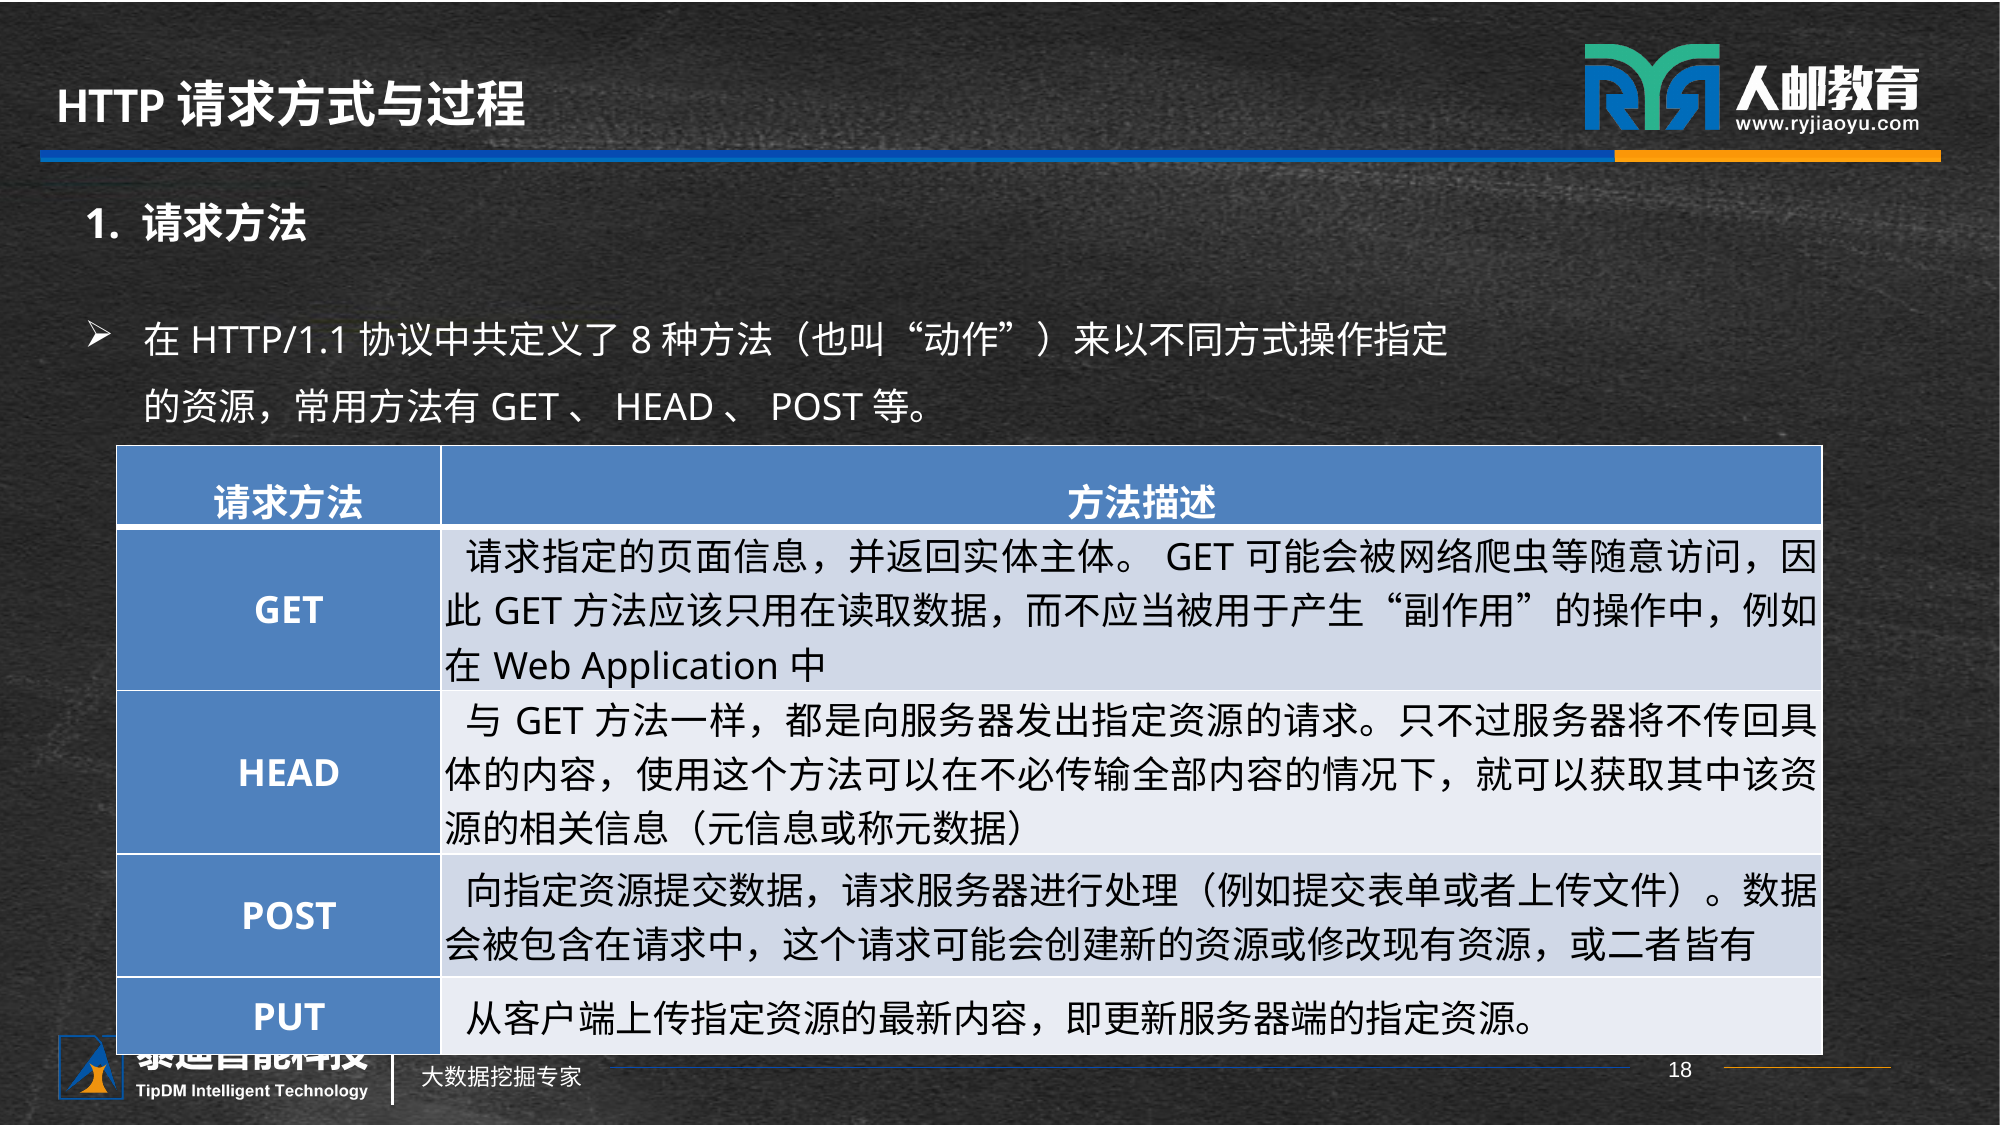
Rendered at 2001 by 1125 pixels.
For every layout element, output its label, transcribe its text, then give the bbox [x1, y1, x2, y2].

table_cell GET [117, 530, 440, 690]
table_cell HEAD [117, 691, 440, 853]
table_cell 向指定资源提交数据，请求服务器进行处理（例如提交表单或者上传文件）。数据会被包含在请求中，这个请求可能会创建新的资源或修改现有资源，或二者皆有 [442, 855, 1821, 976]
list 在HTTP/1.1协议中共定义了8种方法（也叫“动作”）来以不同方式操作指定的资源，常用方法有GET、HEAD、POST等。 [69, 285, 1487, 1003]
table_header 方法描述 [442, 446, 1821, 524]
table_header 请求方法 [117, 446, 440, 524]
picture [0, 2, 2000, 1125]
table_cell POST [117, 855, 440, 976]
title HTTP请求方式与过程 [41, 58, 1842, 146]
table_cell 请求指定的页面信息，并返回实体主体。GET可能会被网络爬虫等随意访问，因此GET方法应该只用在读取数据，而不应当被用于产生“副作用”的操作中，例如在Web Application中 [442, 530, 1821, 690]
table_cell PUT [117, 978, 440, 1054]
table_cell 从客户端上传指定资源的最新内容，即更新服务器端的指定资源。 [442, 978, 1821, 1054]
list 1. 请求方法 [69, 186, 1892, 257]
table_cell 与GET方法一样，都是向服务器发出指定资源的请求。只不过服务器将不传回具体的内容，使用这个方法可以在不必传输全部内容的情况下，就可以获取其中该资源的相关信息（元信息或称元数据） [442, 691, 1821, 853]
